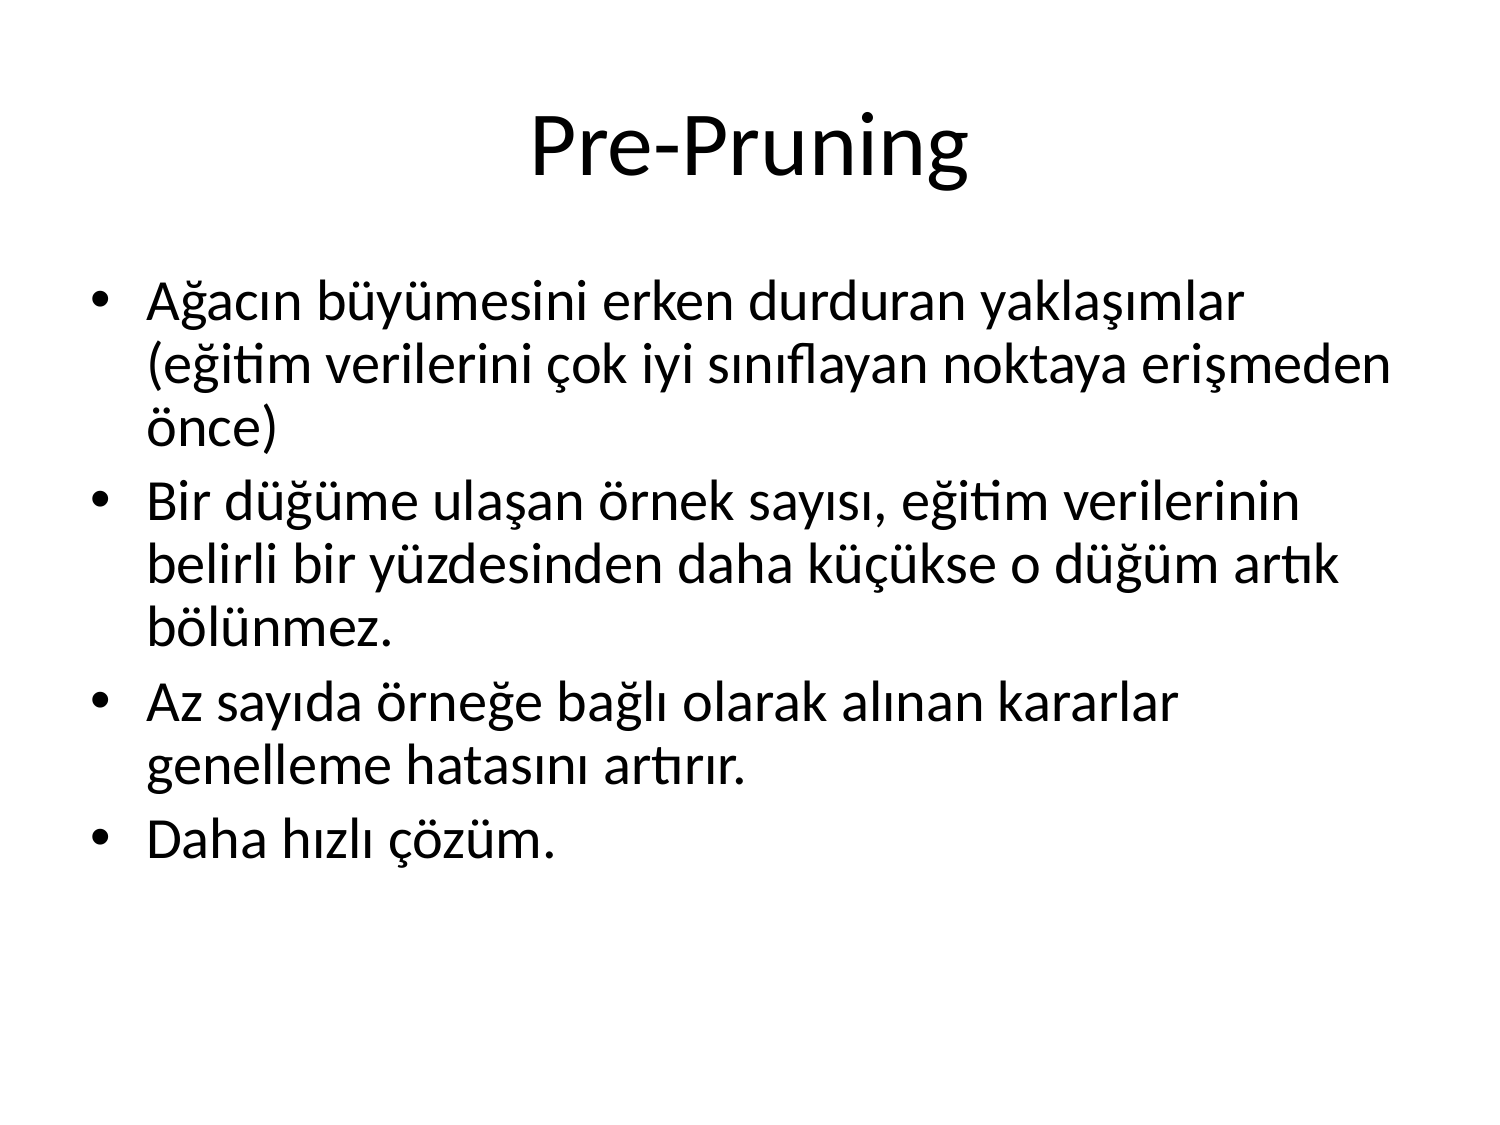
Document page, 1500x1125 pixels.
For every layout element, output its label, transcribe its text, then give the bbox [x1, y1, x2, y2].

title Pre-Pruning [75, 45, 1425, 233]
list Ağacın büyümesini erken durduran yaklaşımlar (eğitim verilerini çok iyi sınıflayan noktaya erişmeden önce) Bir düğüme ulaşan örnek sayısı, eğitim verilerinin belirli bir yüzdesinden daha küçükse o düğüm artık bölünmez. Az sayıda örneğe bağlı olarak alınan kararlar genelleme hatasını artırır. Daha hızlı çözüm. [75, 262, 1425, 1005]
